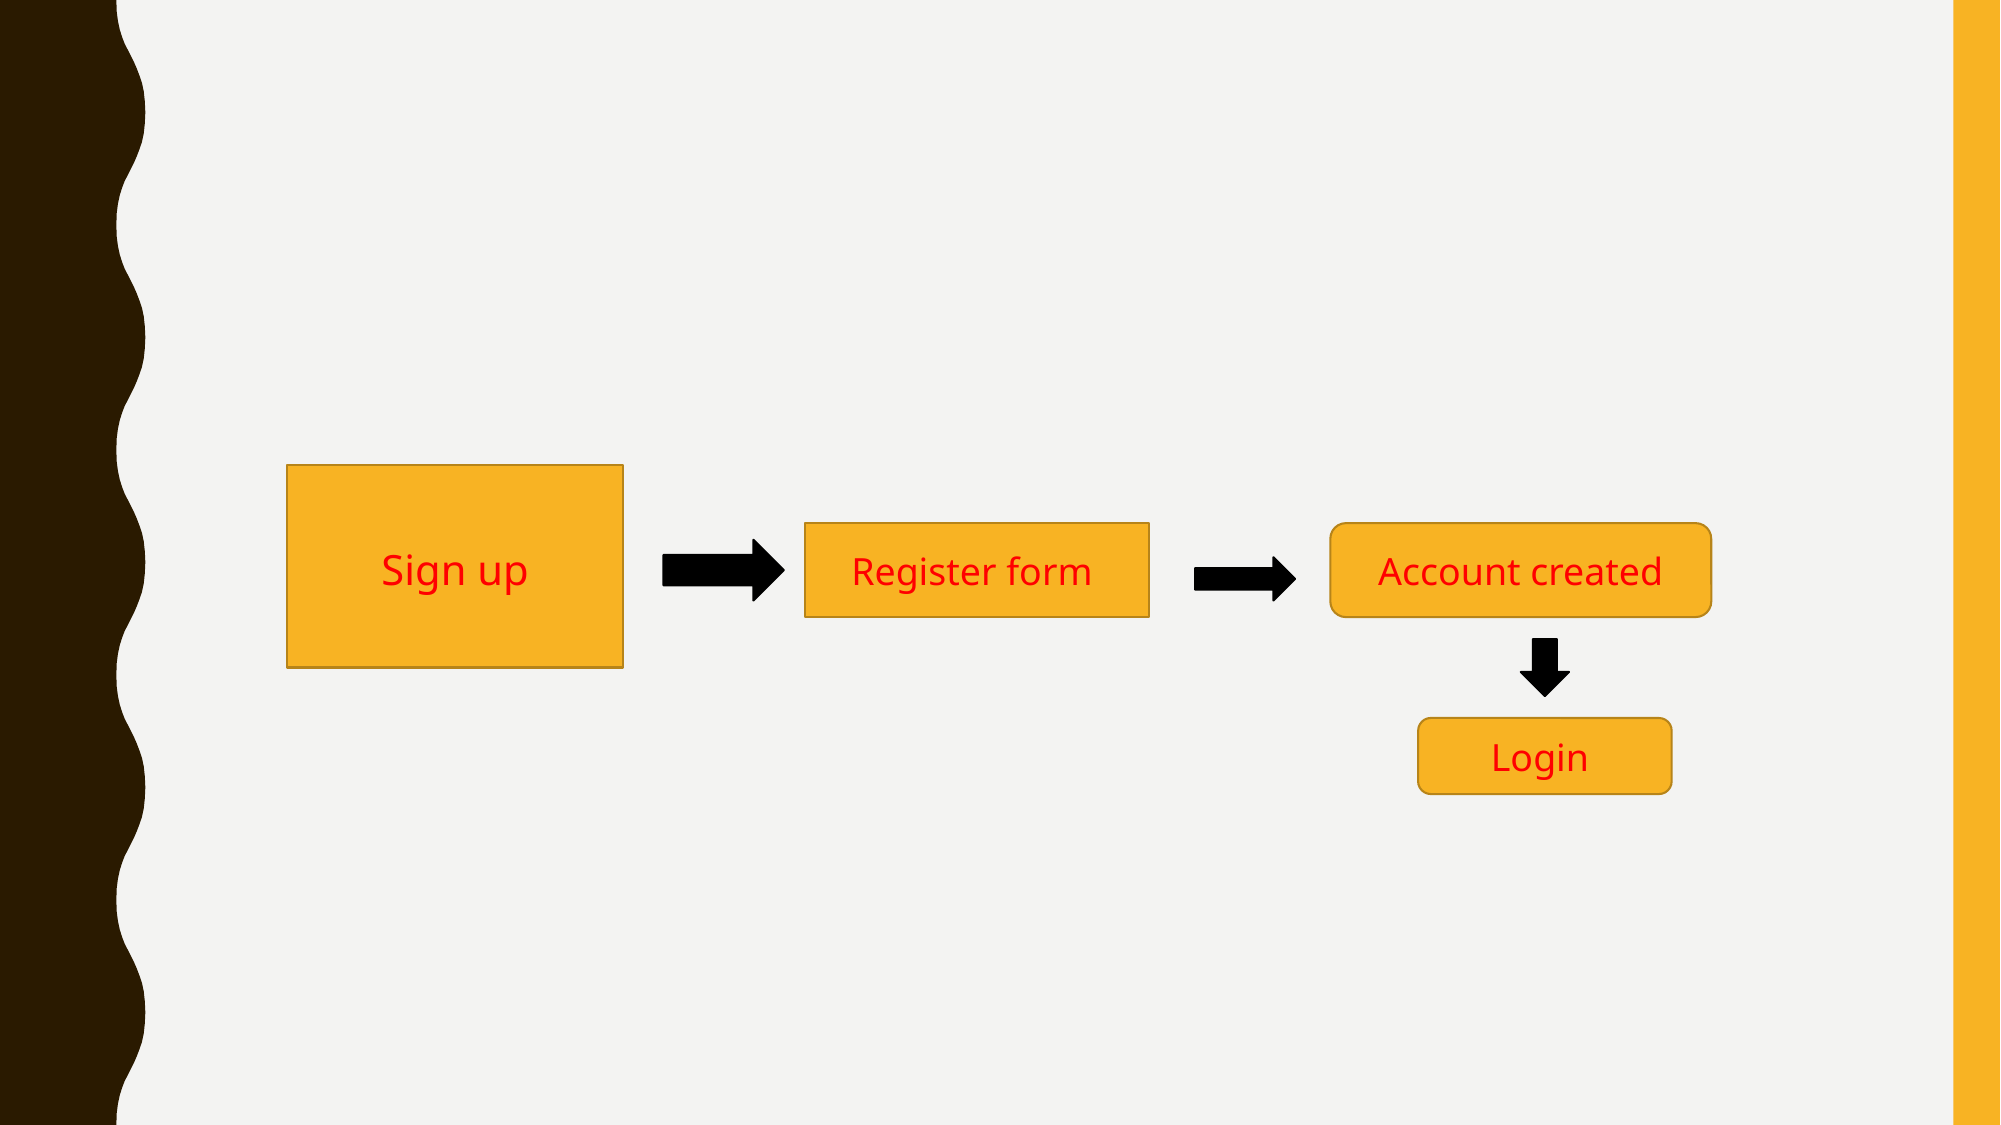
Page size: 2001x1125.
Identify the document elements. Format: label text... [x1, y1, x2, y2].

text_box Account created [1329, 522, 1713, 619]
text_box Register form [804, 522, 1150, 618]
text_box [1519, 638, 1570, 697]
text_box [662, 538, 785, 602]
text_box Login [1417, 716, 1673, 796]
text_box [1194, 556, 1296, 602]
list Sign up [286, 464, 624, 669]
